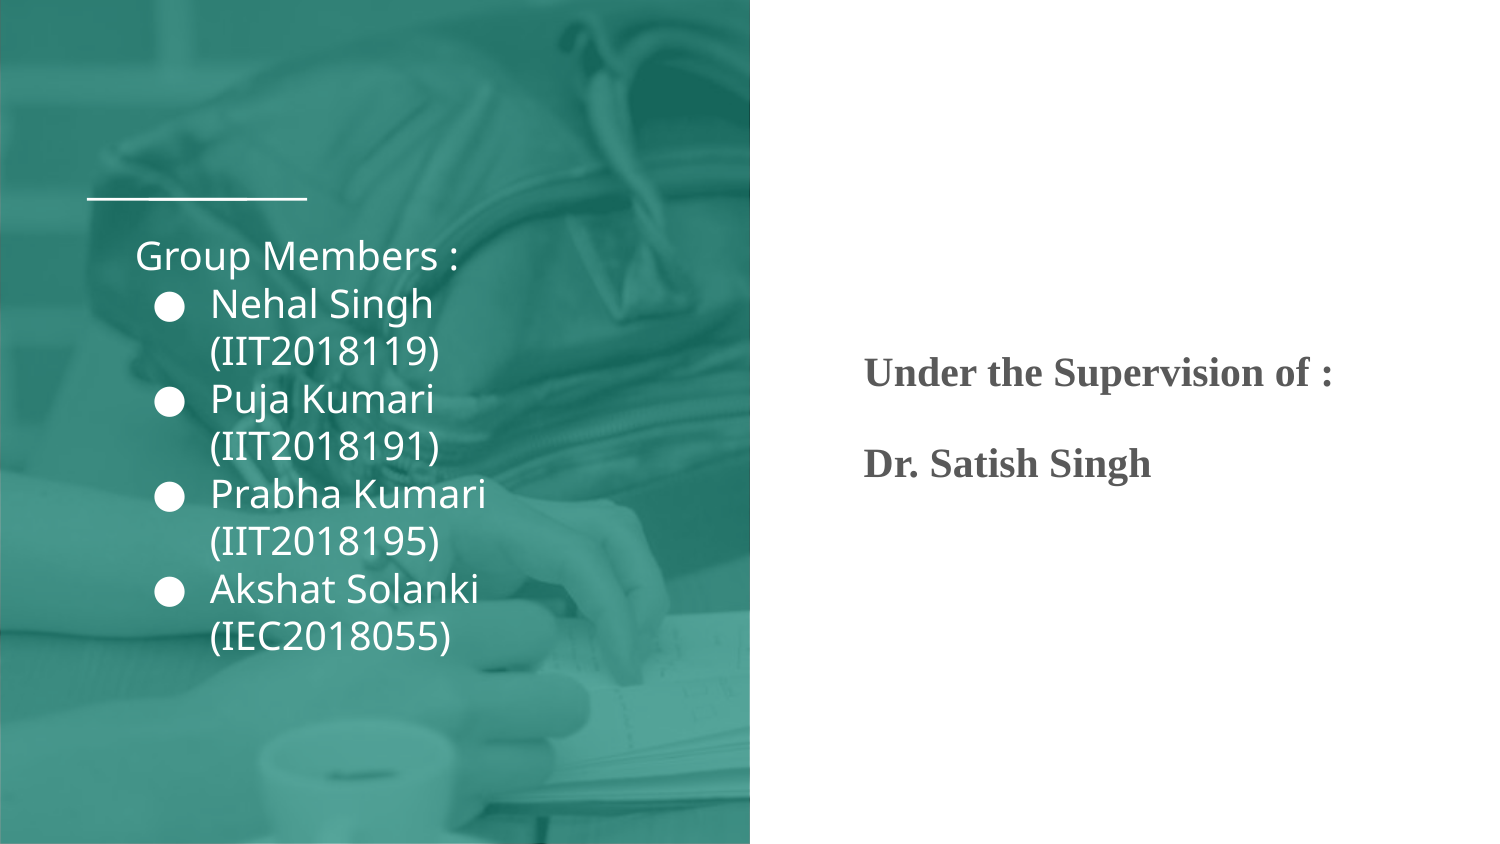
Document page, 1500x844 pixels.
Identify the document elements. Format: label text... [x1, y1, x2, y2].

title Group Members : Nehal Singh (IIT2018119) Puja Kumari (IIT2018191) Prabha Kumari (IIT2018195) Akshat Solanki (IEC2018055) [119, 216, 662, 713]
list Under the Supervision of : Dr. Satish Singh [848, 322, 1403, 719]
